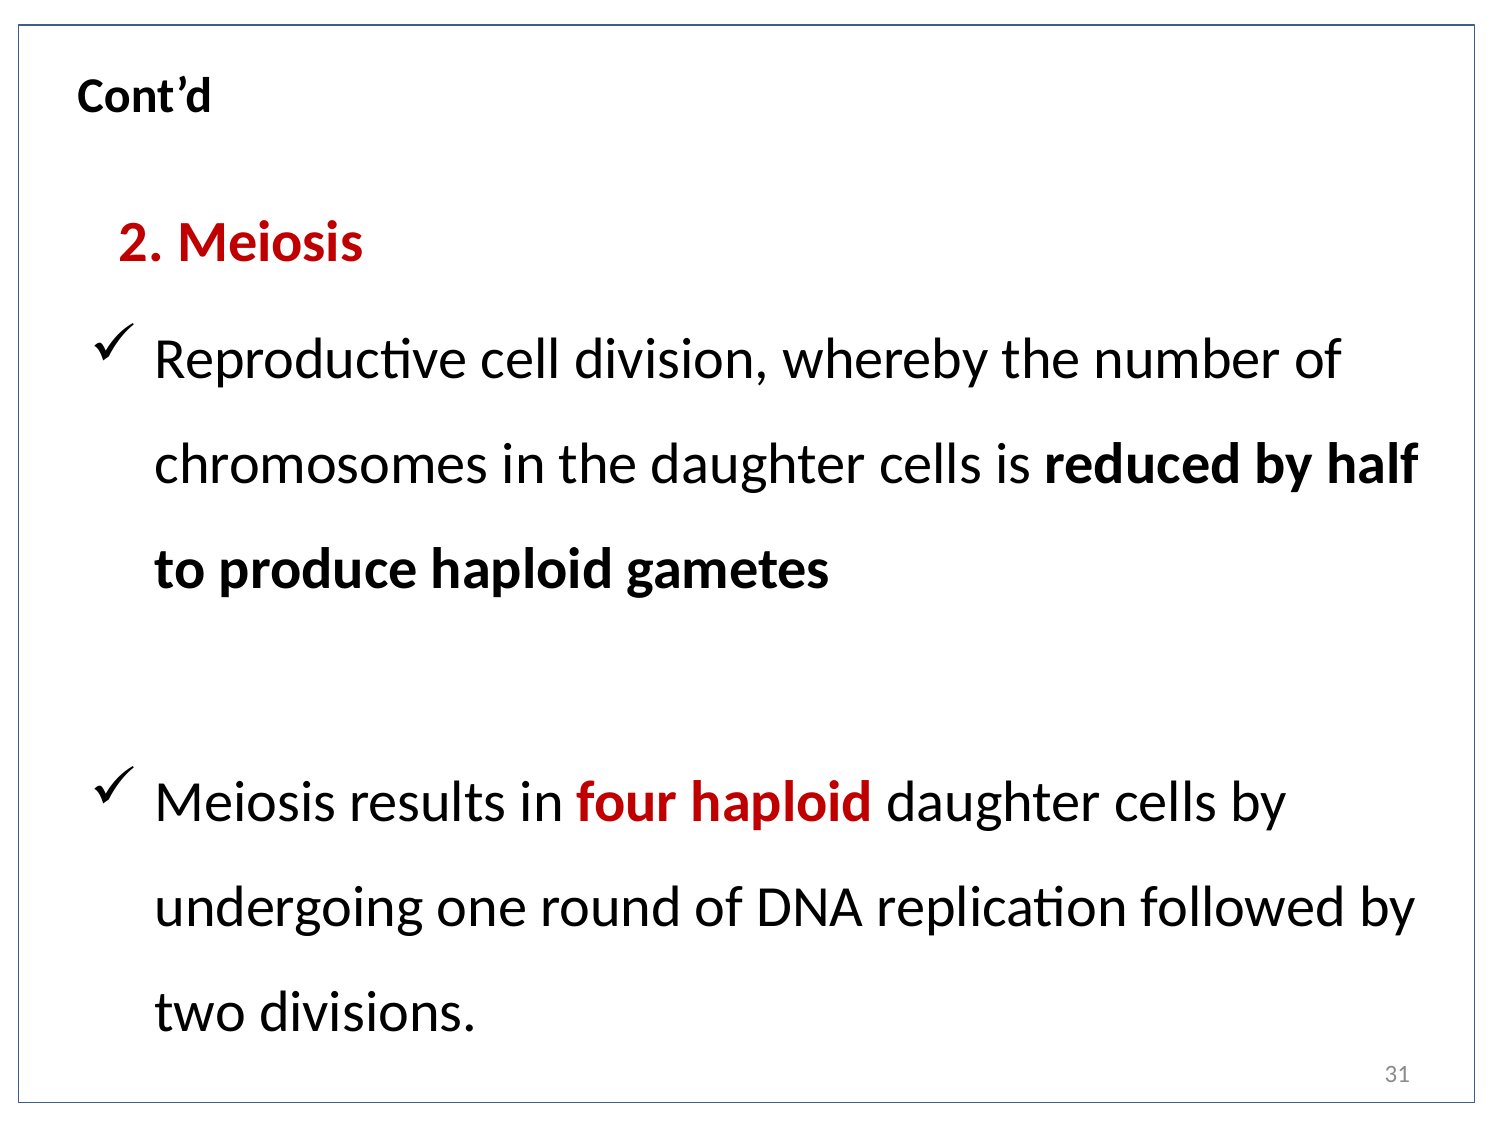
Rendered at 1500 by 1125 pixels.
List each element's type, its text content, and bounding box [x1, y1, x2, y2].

slide_number 31 [1074, 1042, 1425, 1103]
text_box [17, 23, 1477, 1105]
